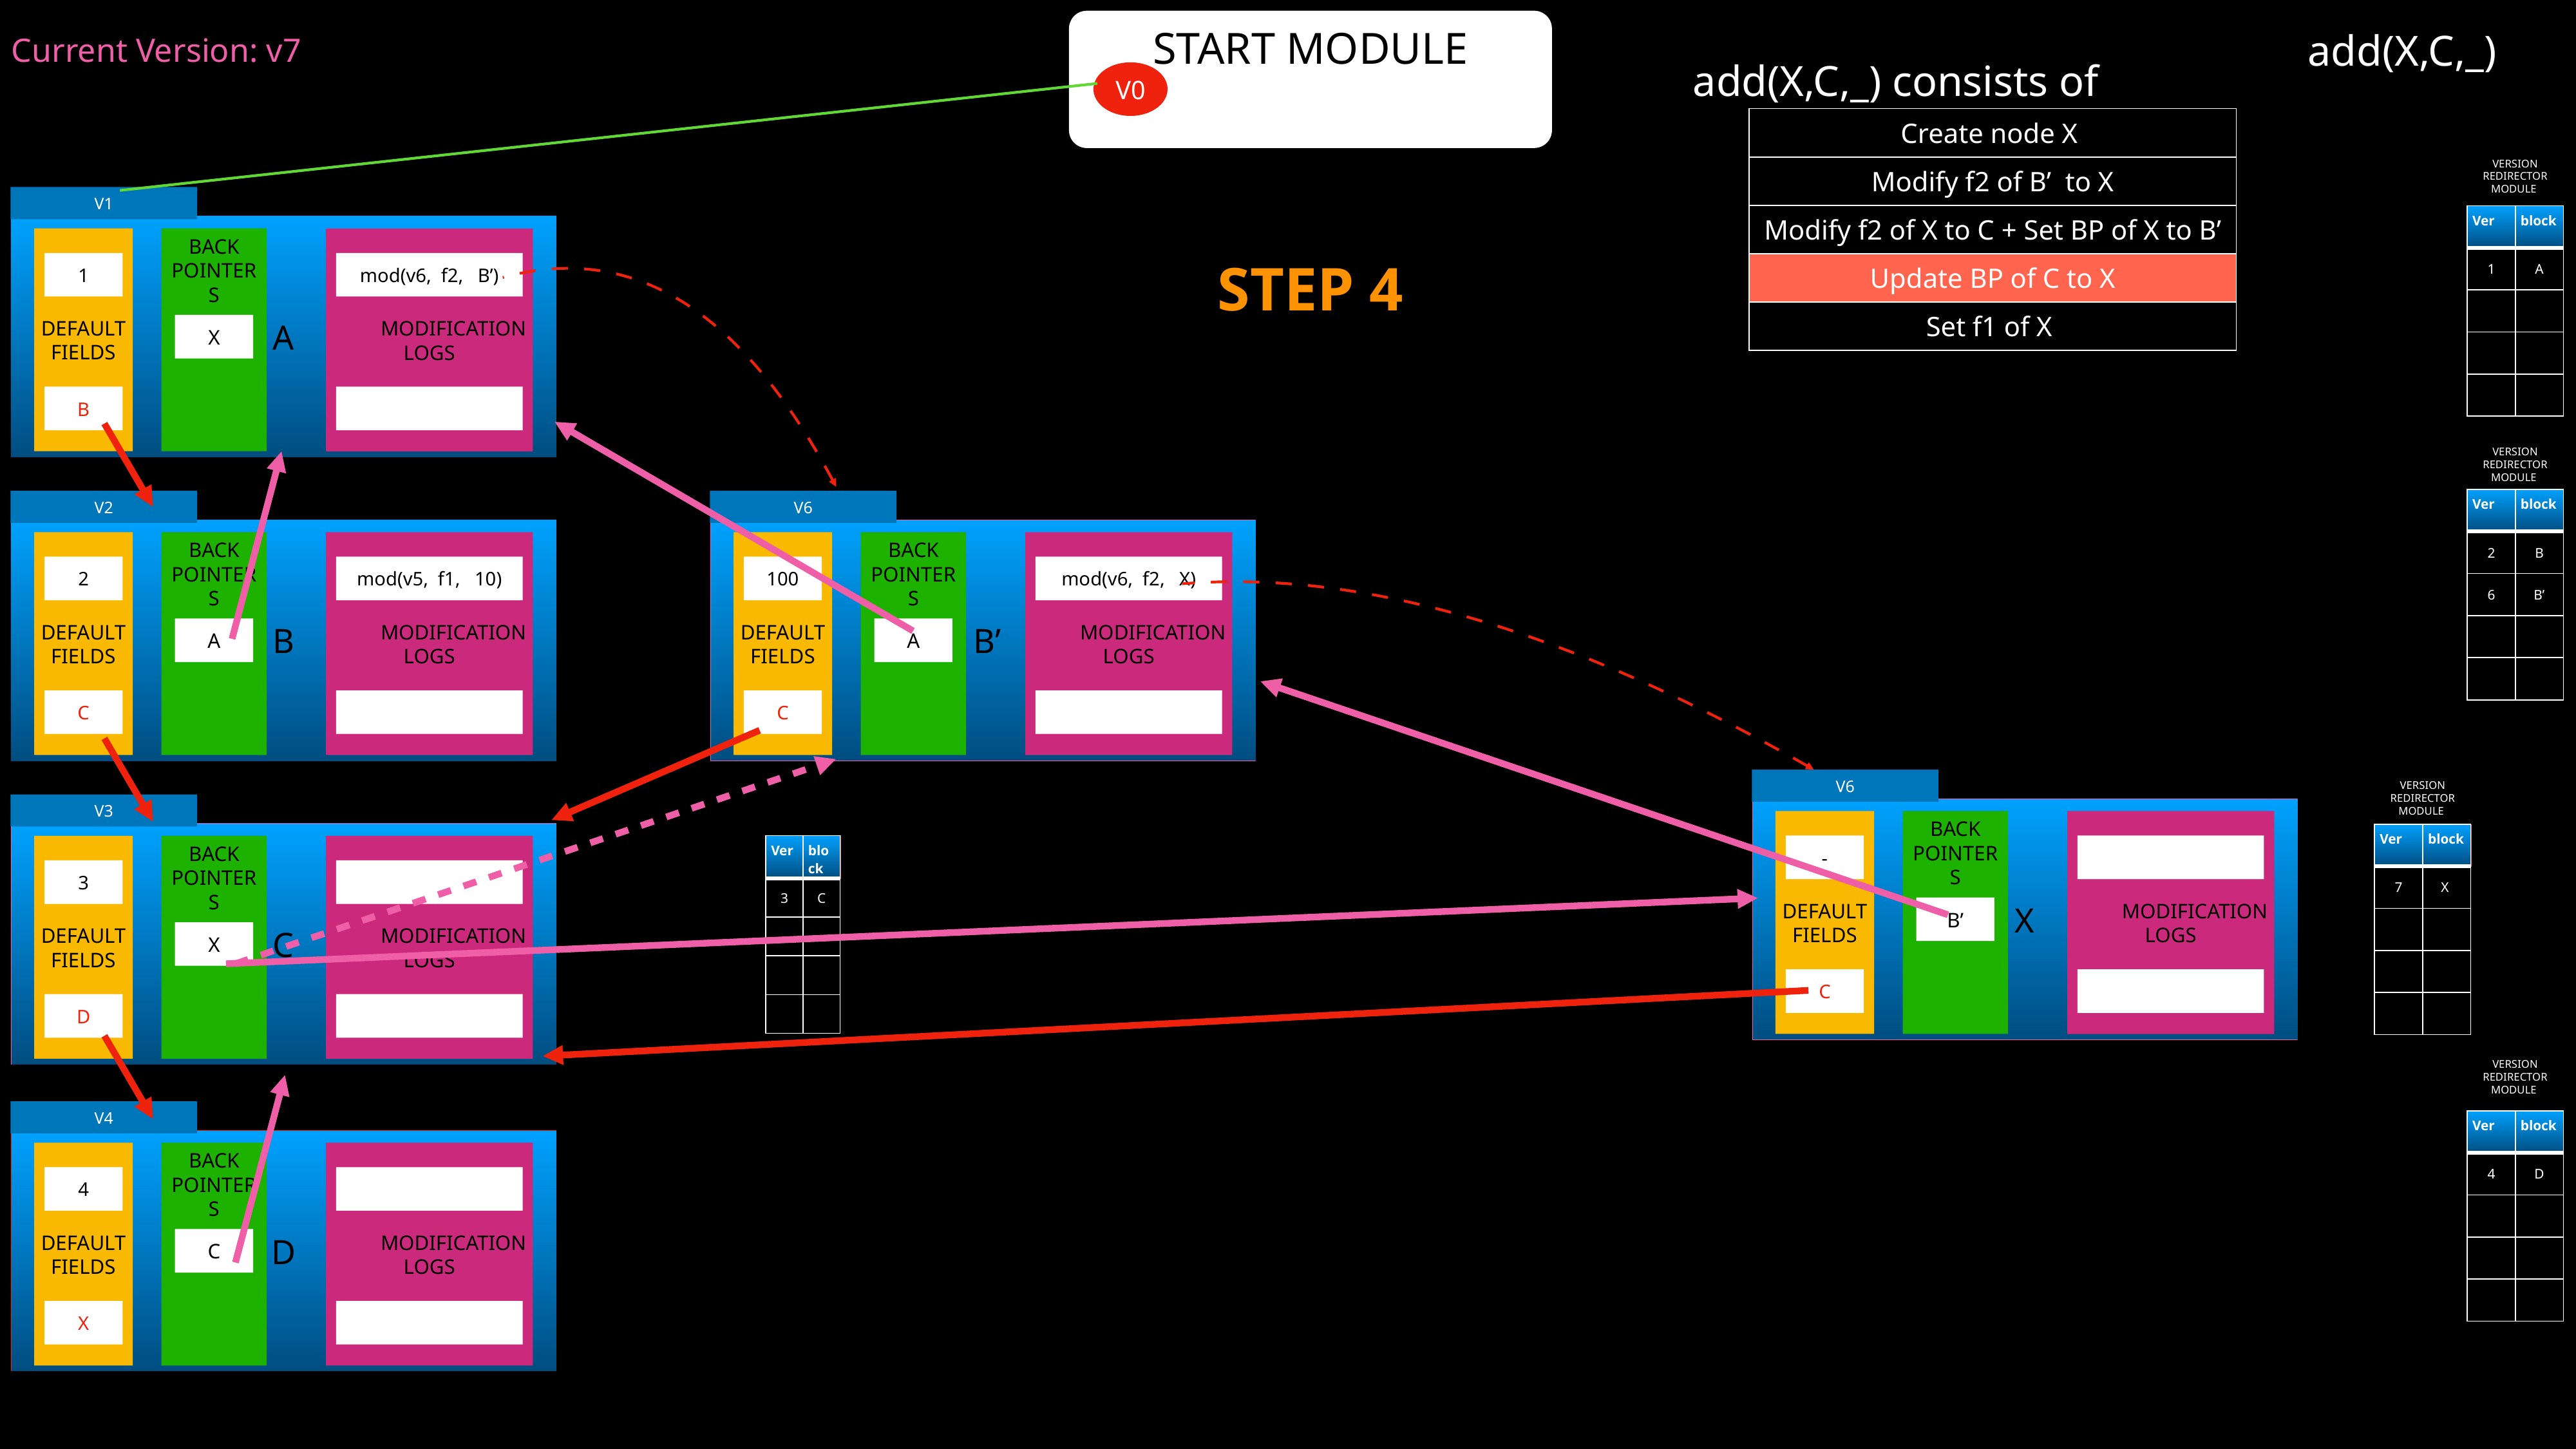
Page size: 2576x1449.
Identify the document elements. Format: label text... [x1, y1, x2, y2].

table_cell 1 [2468, 250, 2515, 289]
table_cell [2468, 1195, 2515, 1236]
table_cell Modify f2 of B’ to X [1750, 158, 2236, 205]
text_box [271, 457, 283, 490]
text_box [10, 187, 557, 457]
table_cell B [2516, 533, 2563, 573]
text_box add(X,C,_) [2302, 19, 2502, 80]
table_cell [2468, 1280, 2515, 1321]
text_box STEP 4 [1212, 246, 1409, 328]
text_box VERSION REDIRECTOR MODULE [2401, 439, 2576, 489]
table_cell Update BP of C to X [1750, 254, 2236, 301]
table_cell 3 [766, 880, 802, 916]
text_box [1752, 769, 2298, 1040]
table_cell [2516, 1280, 2563, 1321]
table_cell 2 [2468, 533, 2515, 573]
table_cell X [2423, 868, 2470, 908]
text_box [1260, 680, 1752, 849]
table_cell [2516, 290, 2563, 332]
text_box [557, 894, 1752, 950]
table_cell [2516, 1238, 2563, 1278]
text_box add(X,C,_) consists of [1687, 49, 2116, 110]
table_cell D [2516, 1155, 2563, 1195]
table_cell 4 [2468, 1155, 2515, 1195]
table_cell A [2516, 250, 2563, 289]
text_box [278, 1075, 287, 1101]
table_header Ver [766, 836, 802, 876]
table_cell 7 [2375, 868, 2422, 908]
table_cell [766, 995, 802, 1033]
text_box [825, 761, 834, 766]
table_header block [804, 836, 840, 876]
text_box Current Version: v7 [6, 24, 307, 74]
table_cell [2468, 375, 2515, 415]
table_header Ver [2468, 490, 2515, 529]
table_cell [2375, 993, 2422, 1034]
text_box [710, 490, 1256, 761]
text_box VERSION REDIRECTOR MODULE [2309, 773, 2537, 822]
table_cell 6 [2468, 574, 2515, 615]
table_header Ver [2468, 206, 2515, 246]
table_cell [766, 918, 802, 940]
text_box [10, 1101, 557, 1372]
table_header Ver [2468, 1112, 2515, 1151]
table_cell [766, 940, 802, 955]
table_cell [2375, 909, 2422, 950]
table_cell [2468, 332, 2515, 374]
table_cell [804, 956, 840, 994]
table_header block [2423, 825, 2470, 864]
table_cell [2468, 616, 2515, 657]
text_box VERSION REDIRECTOR MODULE [2401, 1052, 2576, 1101]
table_cell [2516, 1195, 2563, 1236]
table_cell [766, 956, 802, 994]
text_box [1256, 582, 1814, 769]
table_cell [2468, 290, 2515, 332]
table_cell C [804, 880, 840, 916]
table_cell [2516, 658, 2563, 699]
text_box [557, 752, 710, 820]
text_box [557, 422, 710, 513]
table_cell [804, 938, 840, 955]
table_header block [2516, 1112, 2563, 1151]
table_cell [2423, 993, 2470, 1034]
table_cell [2468, 1238, 2515, 1278]
table_cell [2375, 951, 2422, 992]
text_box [10, 490, 557, 761]
table_cell [804, 995, 840, 1033]
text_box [10, 794, 557, 1065]
table_cell [2468, 658, 2515, 699]
text_box VERSION REDIRECTOR MODULE [2401, 151, 2576, 201]
table_cell [804, 918, 840, 938]
table_header block [2516, 206, 2563, 246]
table_cell B’ [2516, 574, 2563, 615]
table_header Create node X [1750, 109, 2236, 156]
text_box [557, 268, 837, 488]
table_cell [2423, 909, 2470, 950]
table_cell Modify f2 of X to C + Set BP of X to B’ [1750, 206, 2236, 253]
table_cell [2423, 951, 2470, 992]
table_cell Set f1 of X [1750, 303, 2236, 350]
table_cell [2516, 616, 2563, 657]
table_header Ver [2375, 825, 2422, 864]
table_cell [2516, 332, 2563, 374]
table_header block [2516, 490, 2563, 529]
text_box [1068, 10, 1553, 149]
table_cell [2516, 375, 2563, 415]
